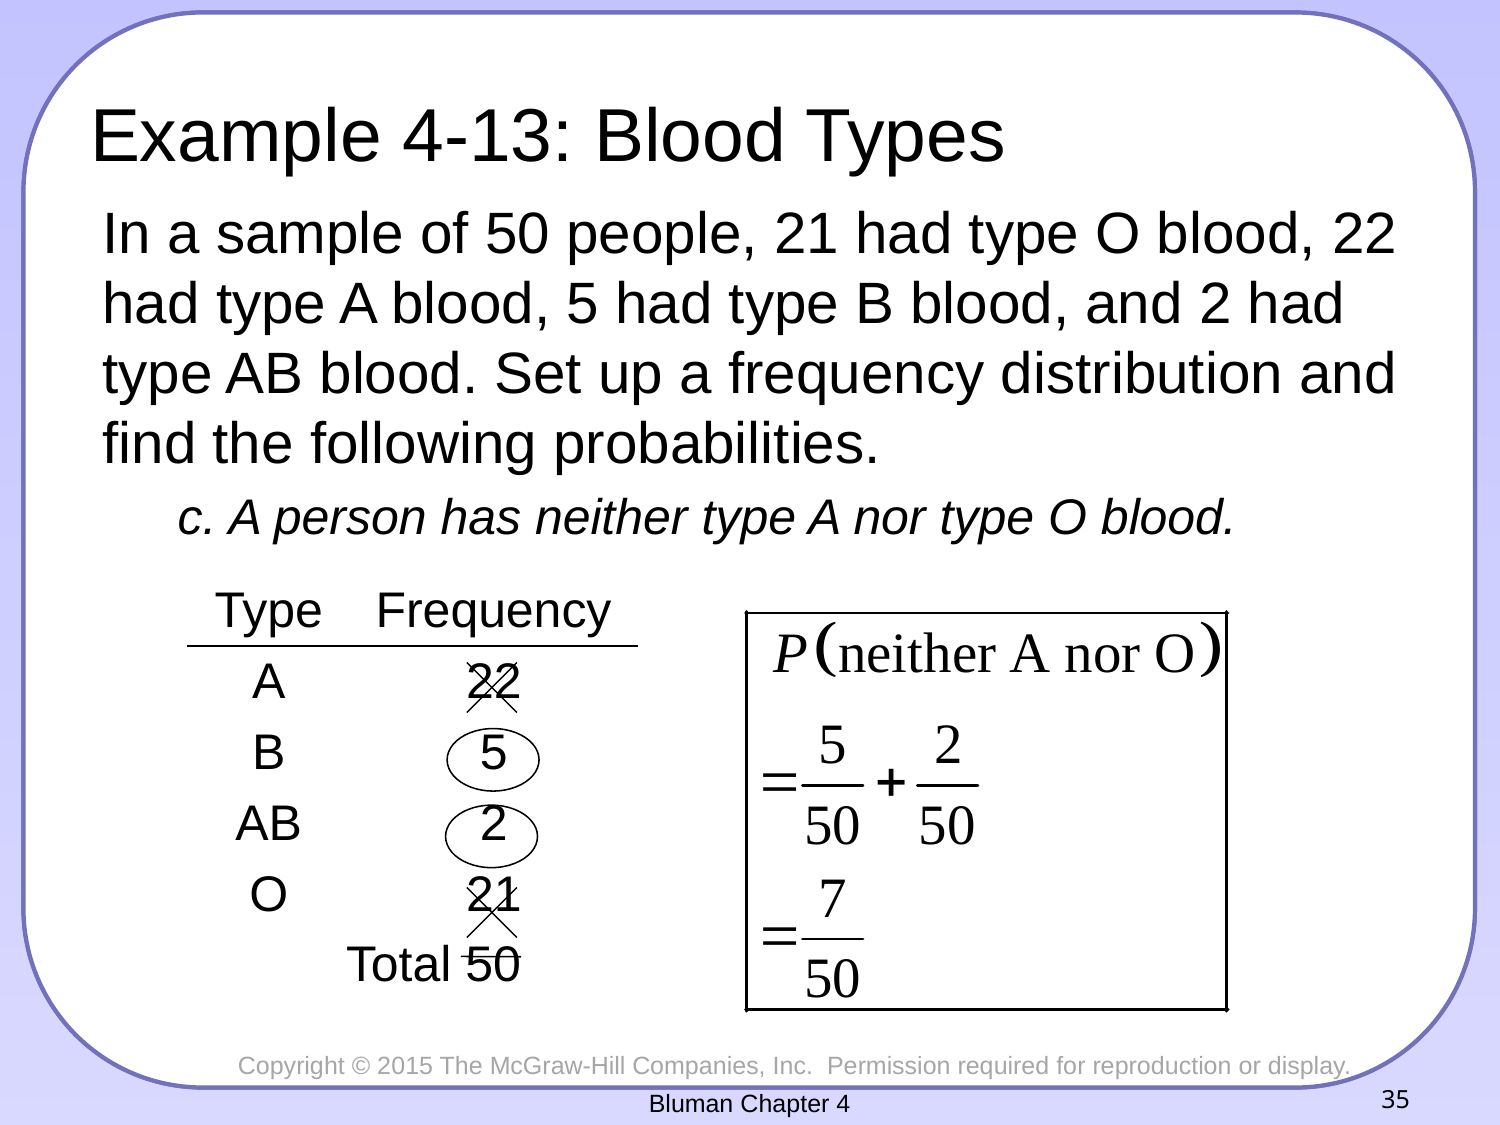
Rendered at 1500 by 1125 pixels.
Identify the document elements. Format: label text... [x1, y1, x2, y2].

table_cell Total 50 [188, 930, 637, 999]
table_header Frequency [351, 576, 637, 645]
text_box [735, 599, 1240, 1024]
table_cell A [188, 647, 349, 716]
table_cell AB [188, 788, 349, 857]
text_box [447, 728, 540, 792]
footer Bluman Chapter 4 [512, 1049, 988, 1125]
table_cell O [188, 859, 349, 928]
table_cell 22 [351, 647, 637, 716]
title Example 4-13: Blood Types [75, 75, 1425, 188]
table_cell B [188, 718, 349, 787]
table_cell 5 [351, 718, 637, 787]
table_cell 21 [351, 859, 637, 928]
table_cell 2 [351, 788, 637, 857]
text_box [445, 805, 538, 868]
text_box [466, 887, 518, 938]
list In a sample of 50 people, 21 had type O blood, 22 had type A blood, 5 had type B blood, and 2 had type AB blood. Set up a frequency distribution and find the following probabilities. c. A person has neither type A nor type O blood. [87, 187, 1438, 575]
slide_number 35 [1074, 1049, 1426, 1125]
table_header Type [188, 576, 349, 645]
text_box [466, 662, 518, 713]
